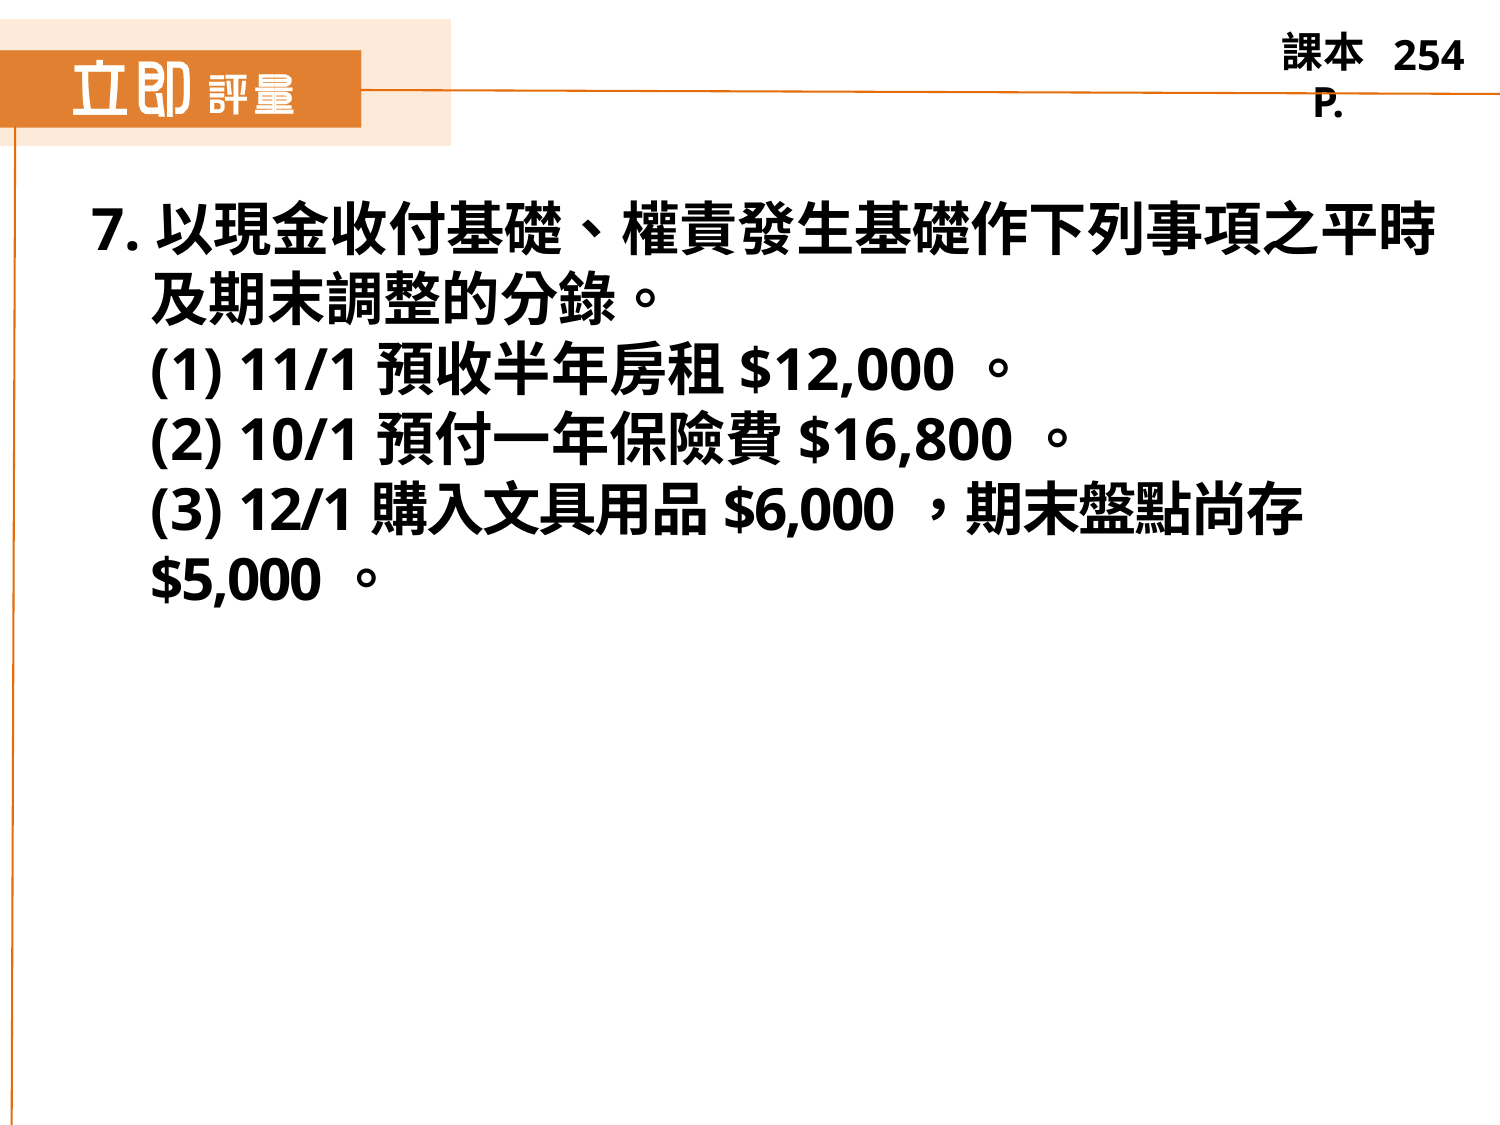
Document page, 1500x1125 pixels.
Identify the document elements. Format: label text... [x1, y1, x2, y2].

list 254 [1377, 21, 1498, 68]
picture [0, 19, 451, 146]
text_box 7.以現金收付基礎、權責發生基礎作下列事項之平時及期末調整的分錄。 (1) 11/1預收半年房租$12,000。 (2) 10/1預付一年保險費$16,800。 (3) 12/1購入文具用品$6,000，期末盤點尚存$5,000。 [76, 184, 1471, 620]
